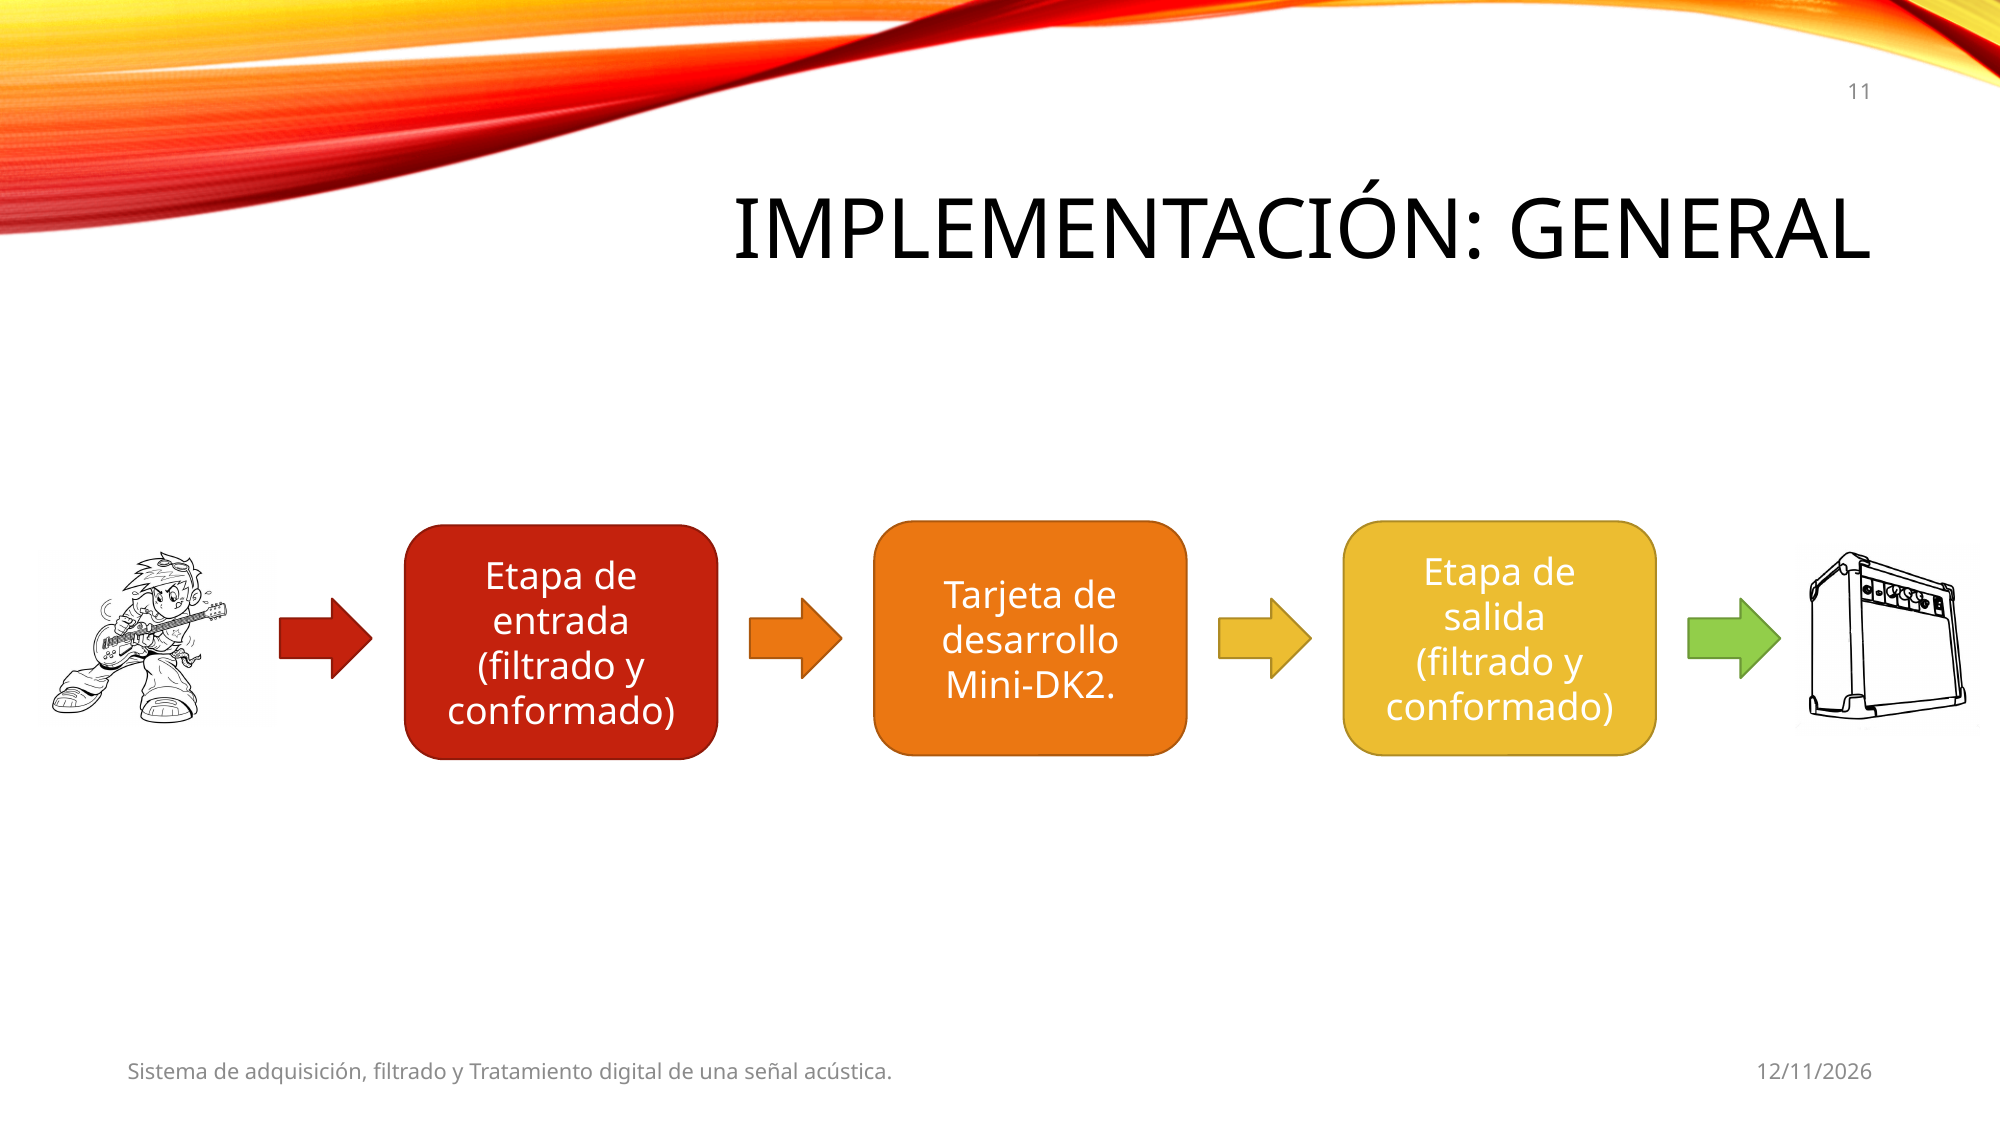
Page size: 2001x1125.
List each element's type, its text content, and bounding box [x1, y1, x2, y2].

text_box [748, 597, 843, 680]
text_box [1687, 597, 1782, 680]
title Implementación: General [474, 125, 1888, 338]
text_box [278, 597, 373, 680]
text_box [1218, 597, 1312, 680]
footer Sistema de adquisición, filtrado y Tratamiento digital de una señal acústica. [112, 1042, 1388, 1103]
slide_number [1410, 1042, 1888, 1103]
picture [1794, 542, 1980, 737]
slide_number 11 [1437, 62, 1888, 123]
picture [38, 549, 277, 727]
picture [0, 0, 2000, 237]
text_box Etapa de entrada (filtrado y conformado) [403, 524, 719, 761]
text_box Tarjeta de desarrollo Mini-DK2. [873, 520, 1188, 757]
text_box Etapa de salida (filtrado y conformado) [1342, 520, 1657, 757]
